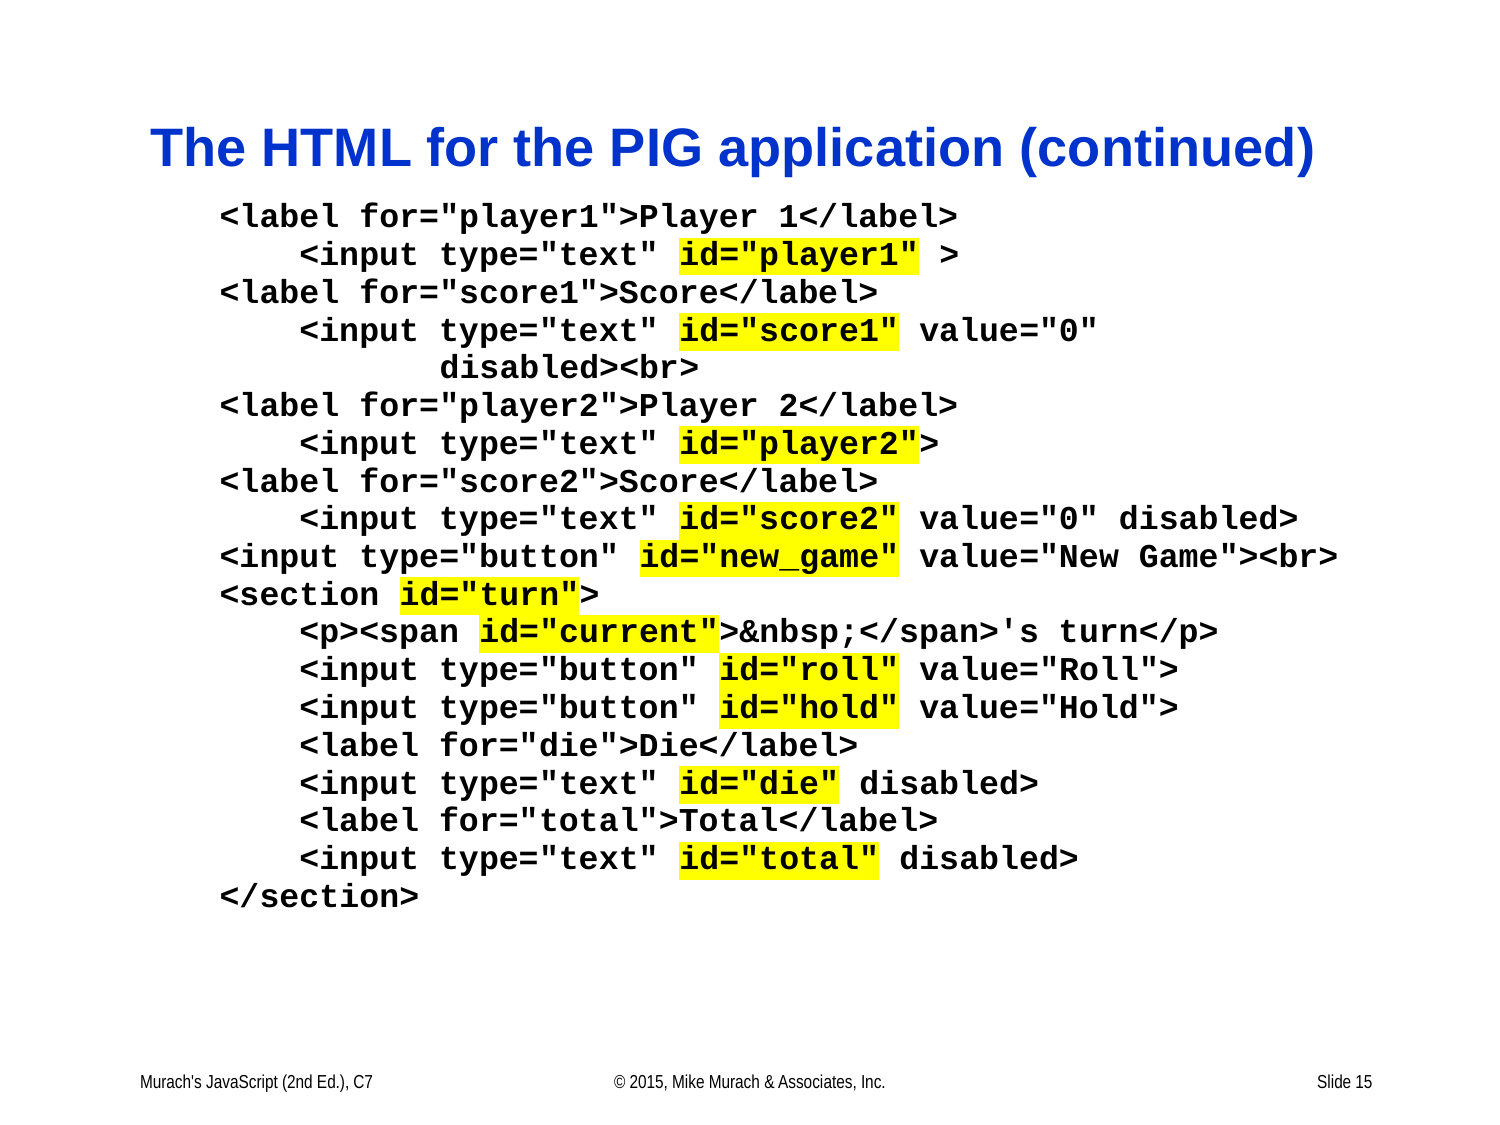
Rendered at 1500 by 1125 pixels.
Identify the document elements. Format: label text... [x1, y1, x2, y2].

title The HTML for the PIG application (continued) [150, 112, 1350, 179]
slide_number Murach's JavaScript (2nd Ed.), C7 [125, 1025, 450, 1100]
slide_number Slide 15 [1074, 1025, 1388, 1100]
footer © 2015, Mike Murach & Associates, Inc. [474, 1025, 1025, 1100]
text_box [162, 199, 1361, 931]
